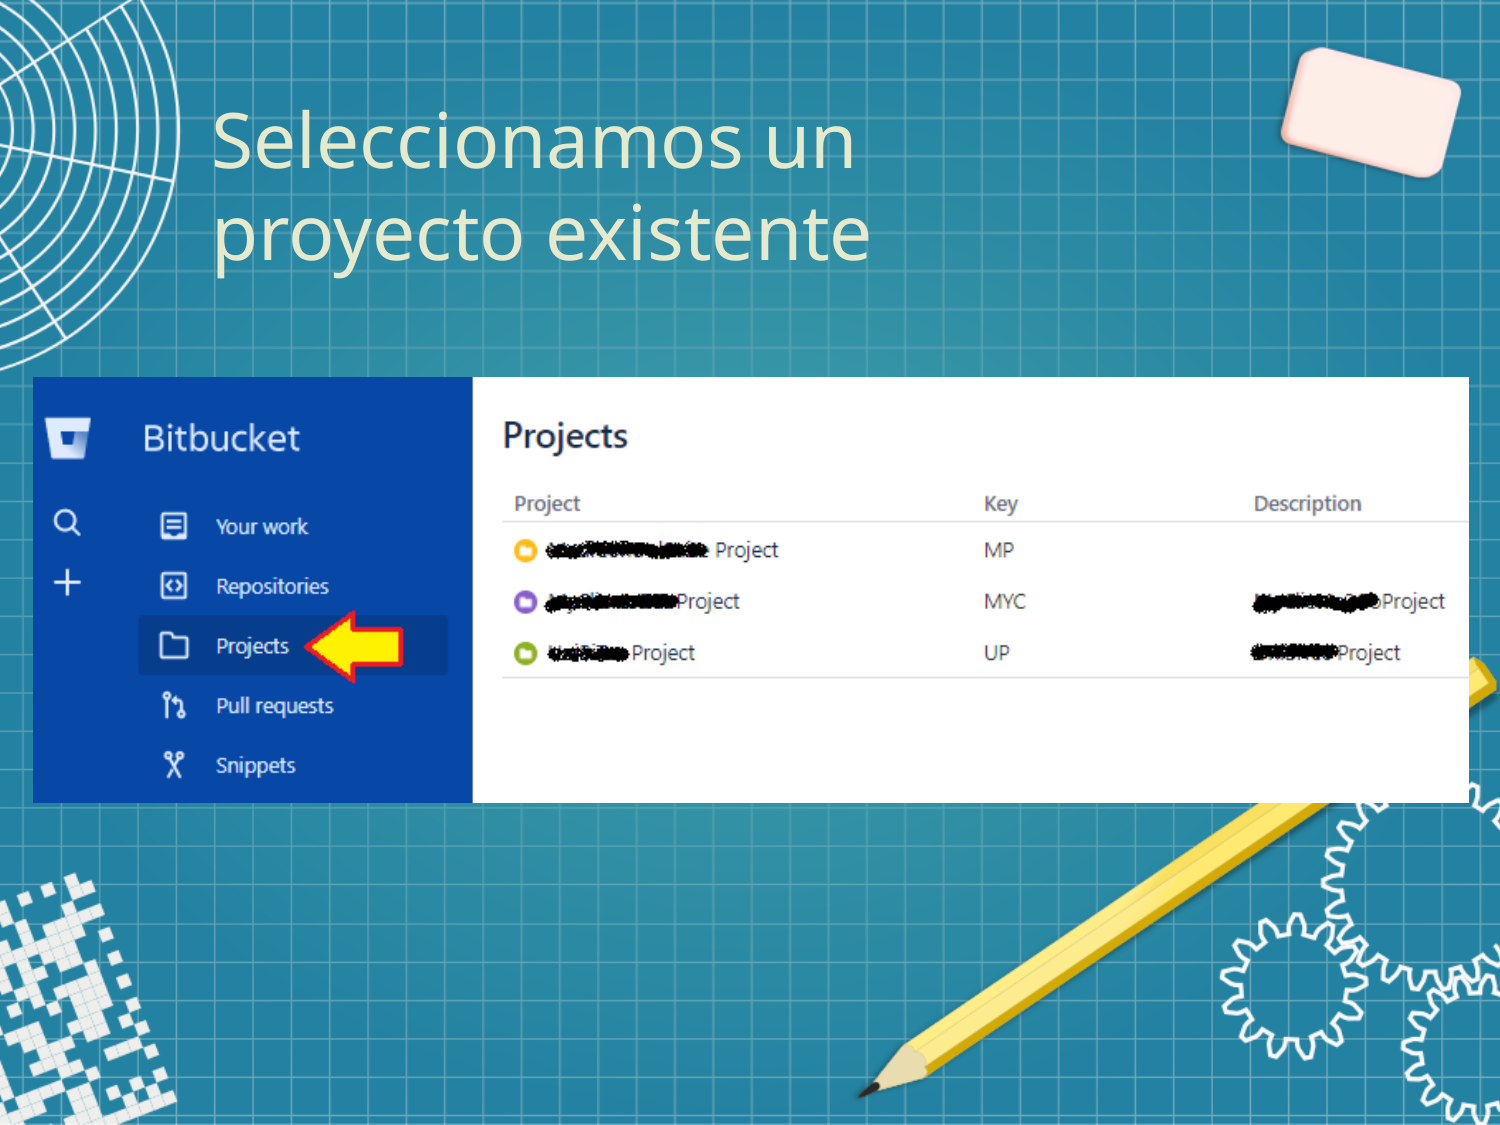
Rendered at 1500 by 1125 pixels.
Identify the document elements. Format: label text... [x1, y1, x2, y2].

picture [0, 0, 1500, 1125]
text_box Seleccionamos un proyecto existente [188, 82, 1327, 284]
